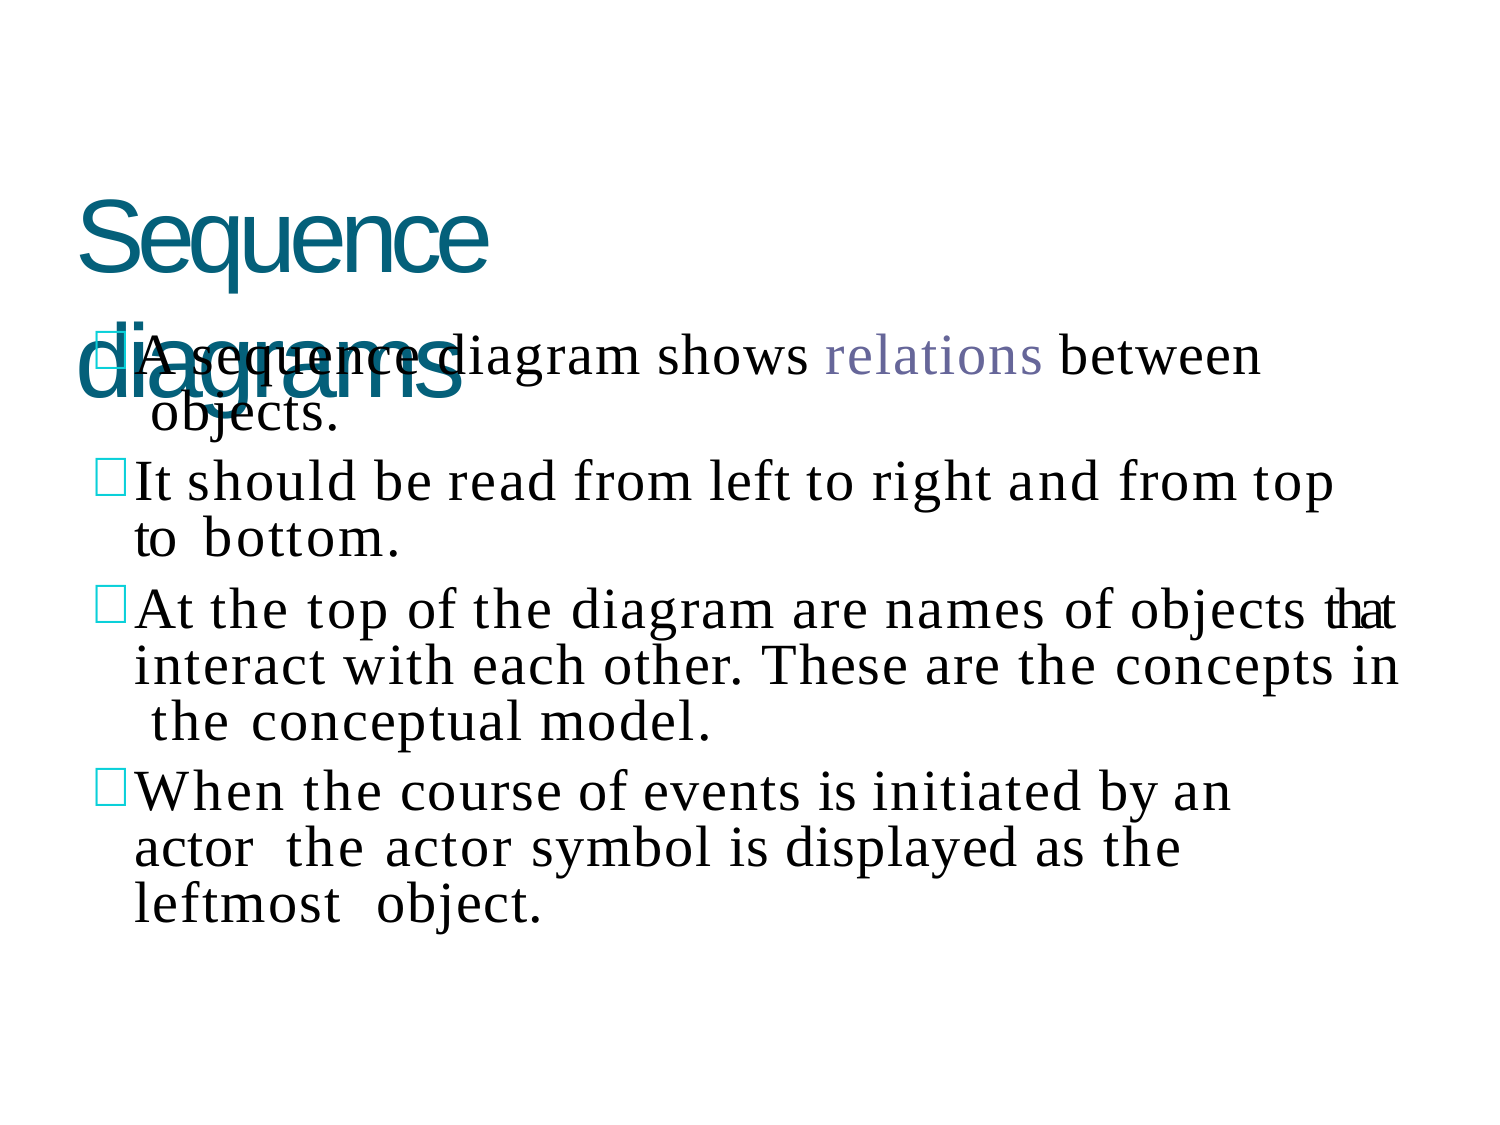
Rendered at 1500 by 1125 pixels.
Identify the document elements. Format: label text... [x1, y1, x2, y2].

title Sequence diagrams [72, 166, 898, 419]
text_box A sequence diagram shows relations between objects. It should be read from left to right and from top to bottom. At the top of the diagram are names of objects that interact with each other. These are the concepts in the conceptual model. When the course of events is initiated by an actor the actor symbol is displayed as the leftmost object. [87, 314, 1404, 934]
